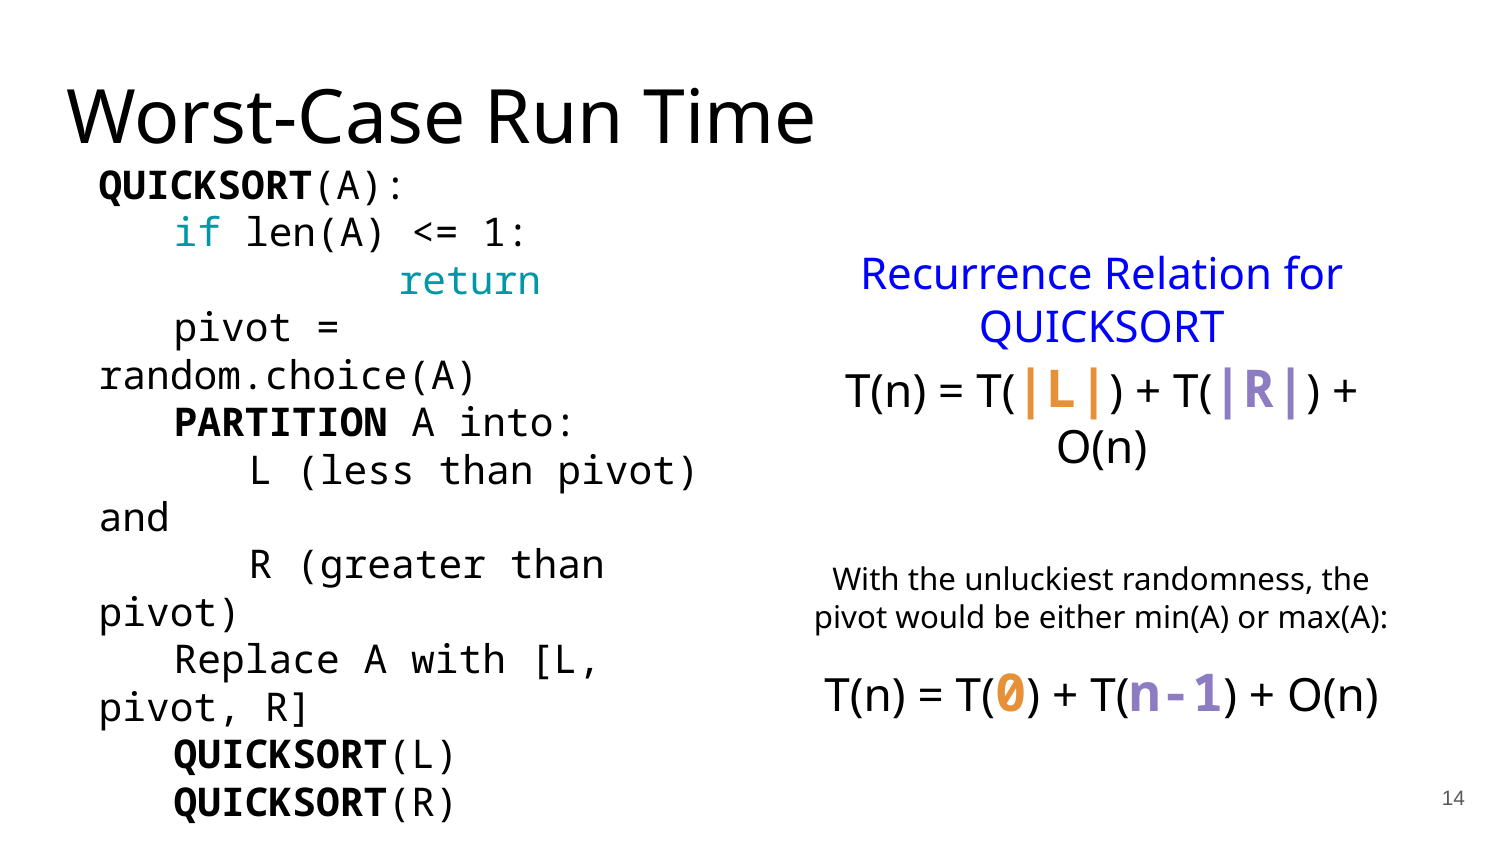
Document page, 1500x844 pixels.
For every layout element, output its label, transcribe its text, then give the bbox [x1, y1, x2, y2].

title Worst-Case Run Time [51, 60, 1449, 167]
text_box Recurrence Relation for QUICKSORT [758, 204, 1445, 393]
text_box With the unluckiest randomness, the pivot would be either min(A) or max(A): [796, 544, 1407, 625]
text_box T(n) = T(0) + T(n-1) + O(n) [794, 625, 1409, 757]
slide_number 14 [1389, 764, 1480, 830]
text_box QUICKSORT(A): if len(A) <= 1: return pivot = random.choice(A) PARTITION A into: L (less than pivot) and R (greater than pivot) Replace A with [L, pivot, R] QUICKSORT(L) QUICKSORT(R) [51, 196, 774, 788]
text_box T(n) = T(|L|) + T(|R|) + O(n) [794, 393, 1409, 507]
